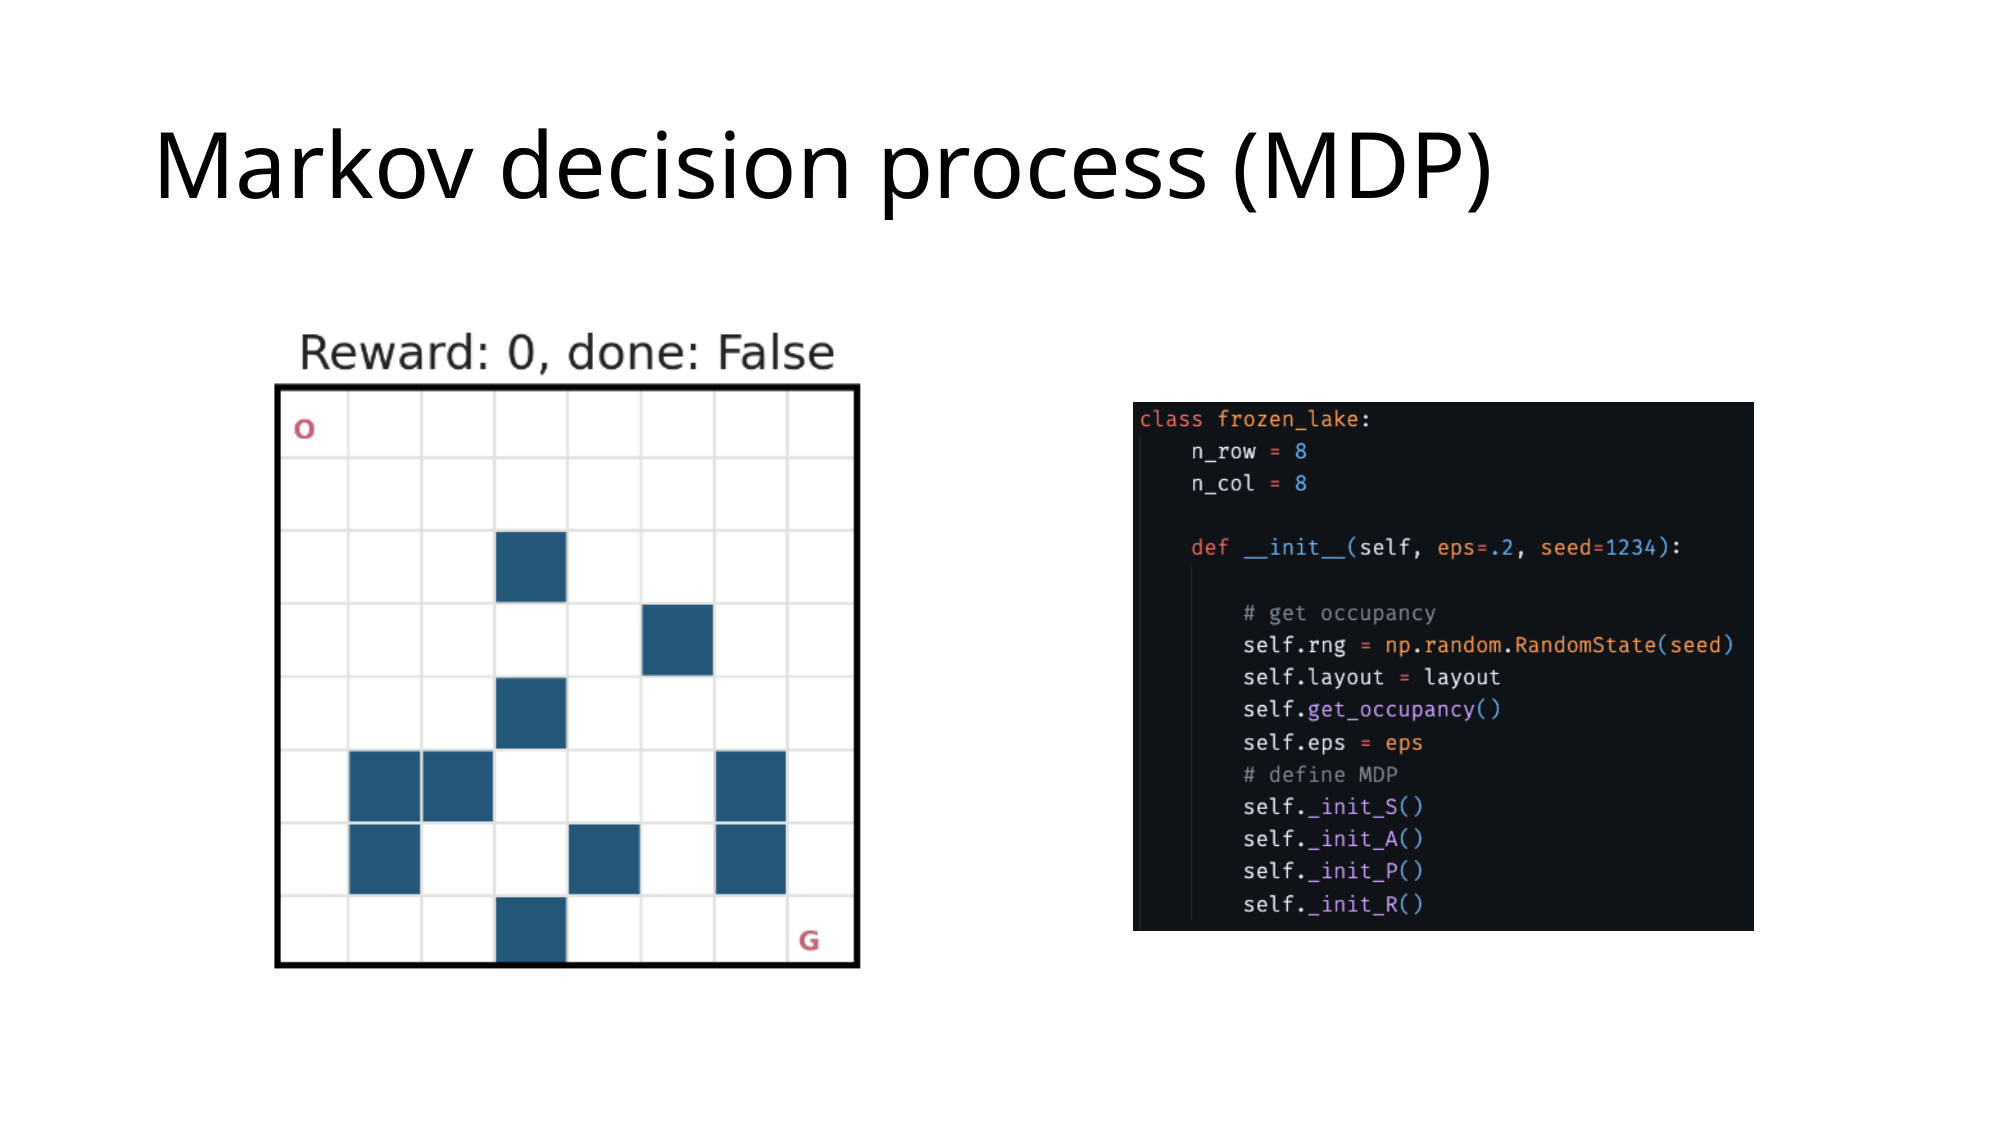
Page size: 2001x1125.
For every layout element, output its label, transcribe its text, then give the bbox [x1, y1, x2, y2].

title Markov decision process (MDP) [137, 59, 1863, 278]
picture [1133, 402, 1754, 931]
picture [262, 322, 870, 975]
